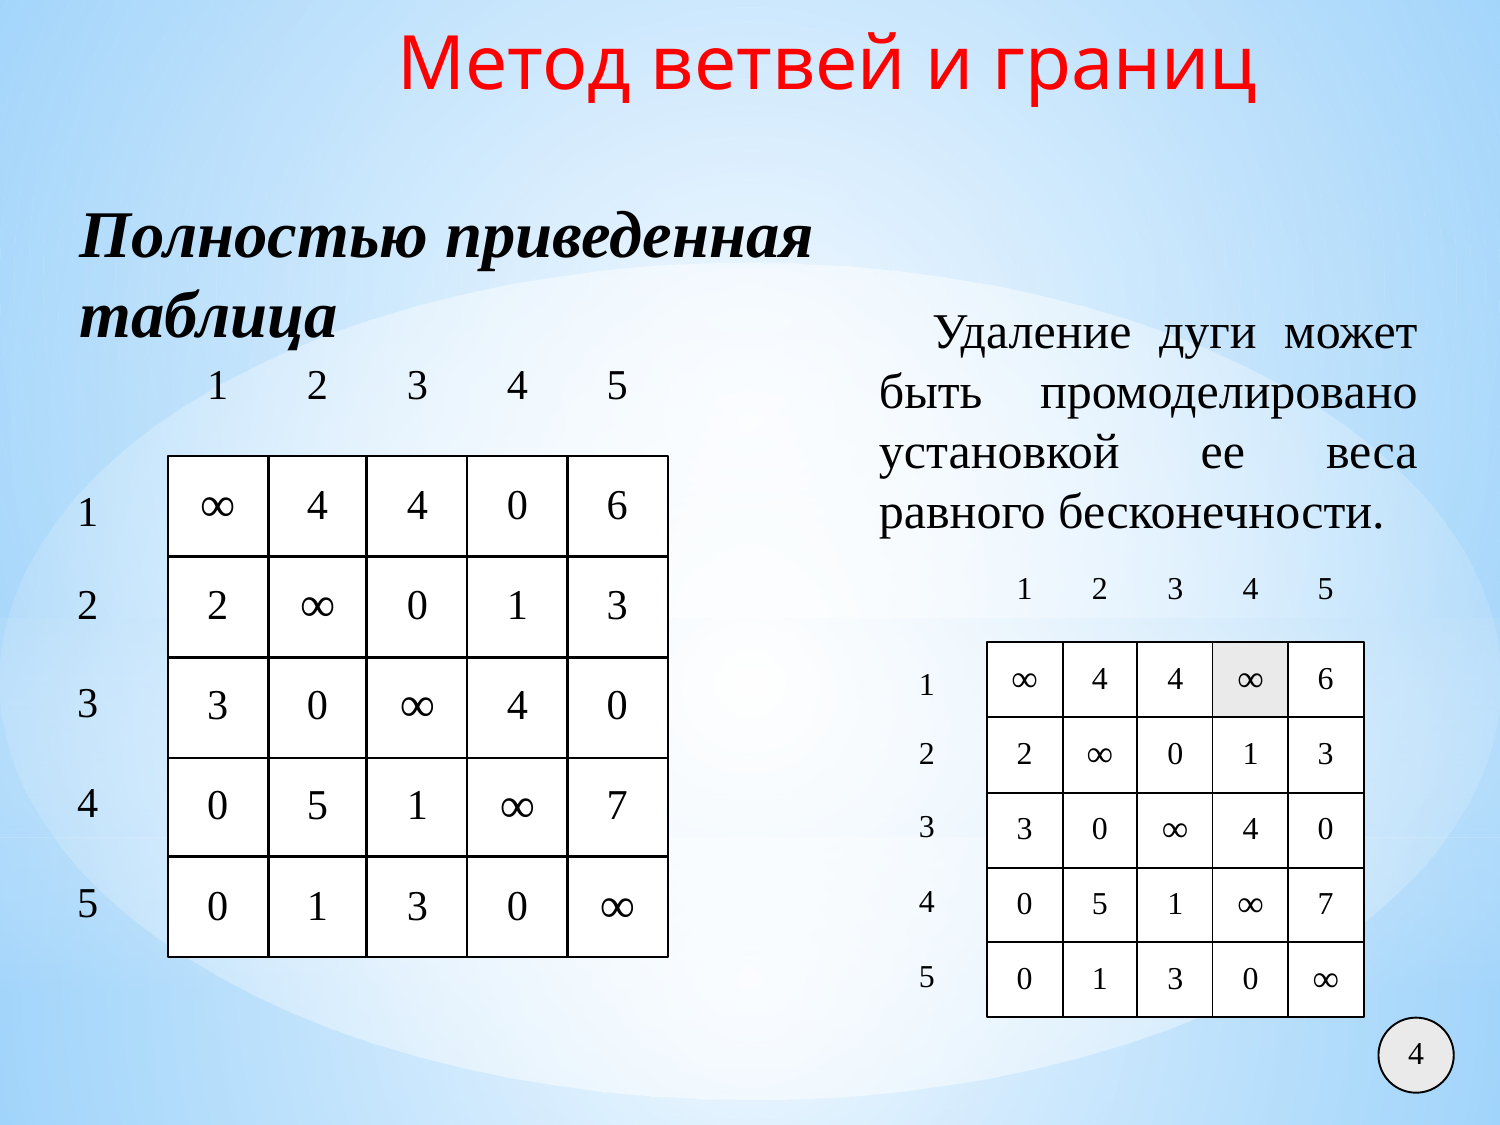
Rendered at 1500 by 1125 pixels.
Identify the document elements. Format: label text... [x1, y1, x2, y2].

text_box Удаление дуги может быть промоделировано установкой ее веса равного бесконечности. [864, 290, 1433, 546]
text_box Полностью приведенная таблица [64, 183, 845, 358]
text_box Метод ветвей и границ [382, 7, 1273, 112]
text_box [40, 349, 675, 965]
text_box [891, 562, 1459, 1098]
